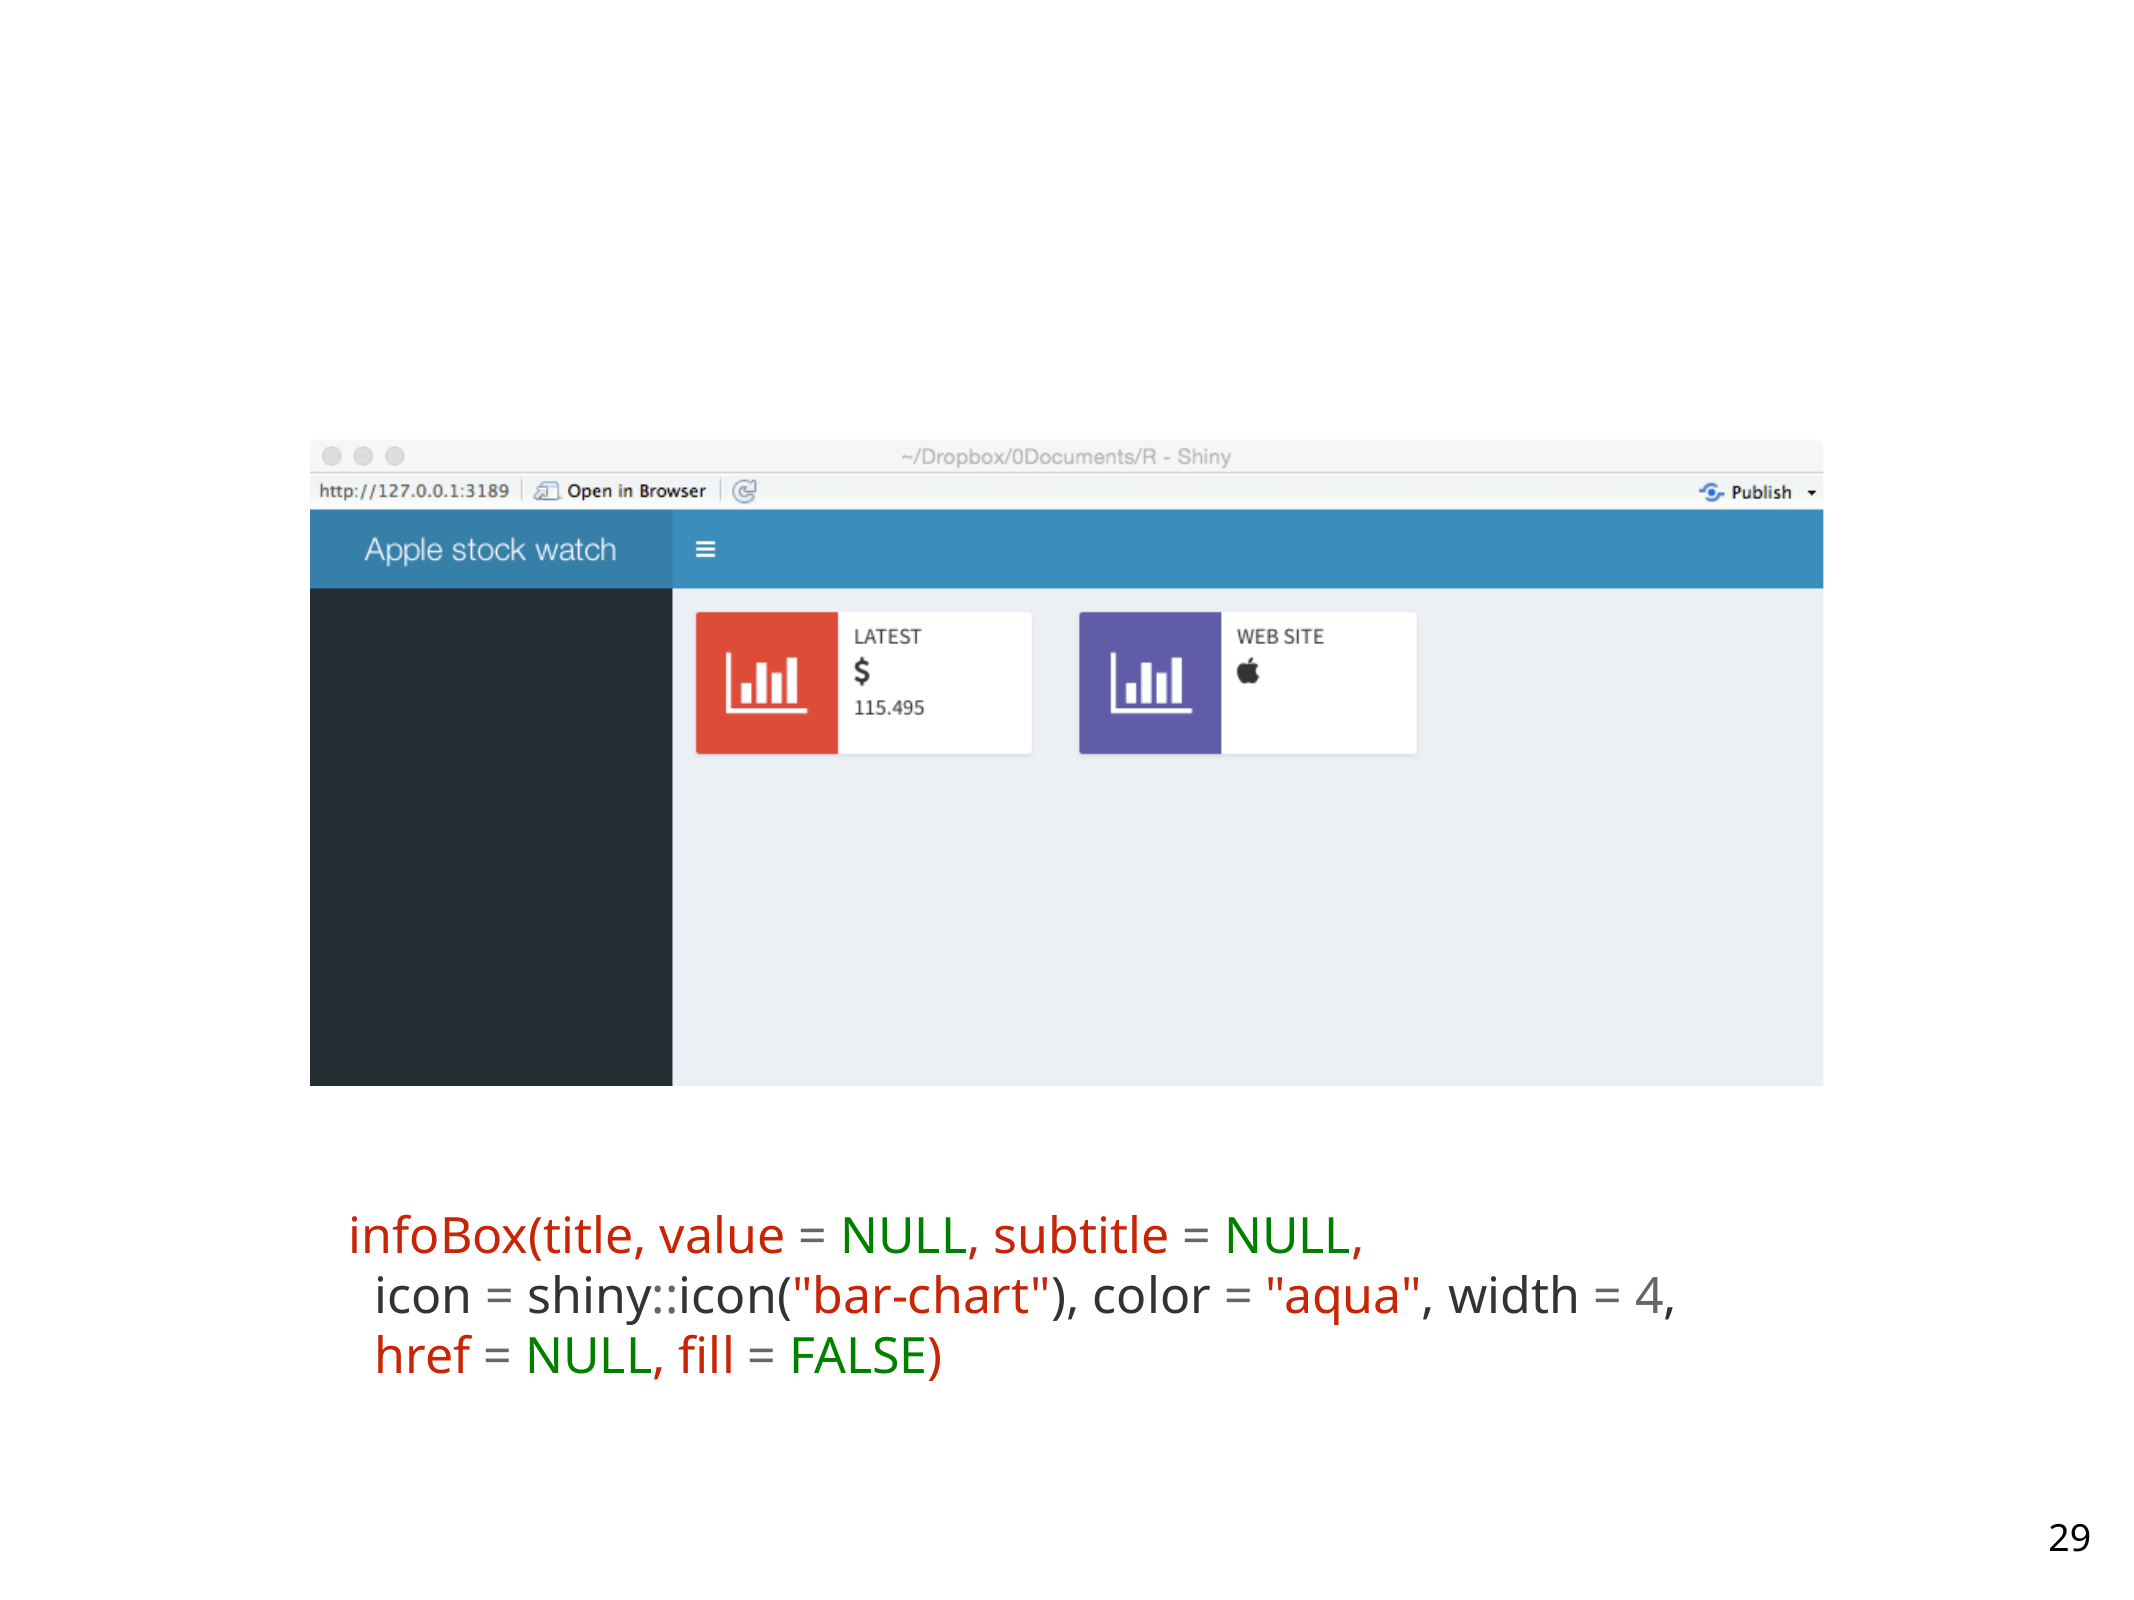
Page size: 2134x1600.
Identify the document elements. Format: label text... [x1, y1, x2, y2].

text_box infoBox(title, value = NULL, subtitle = NULL, icon = shiny::icon("bar-chart"), color = "aqua", width = 4, href = NULL, fill = FALSE) [340, 1194, 1686, 1392]
picture [309, 438, 1824, 1086]
slide_number 29 [2039, 1512, 2101, 1577]
